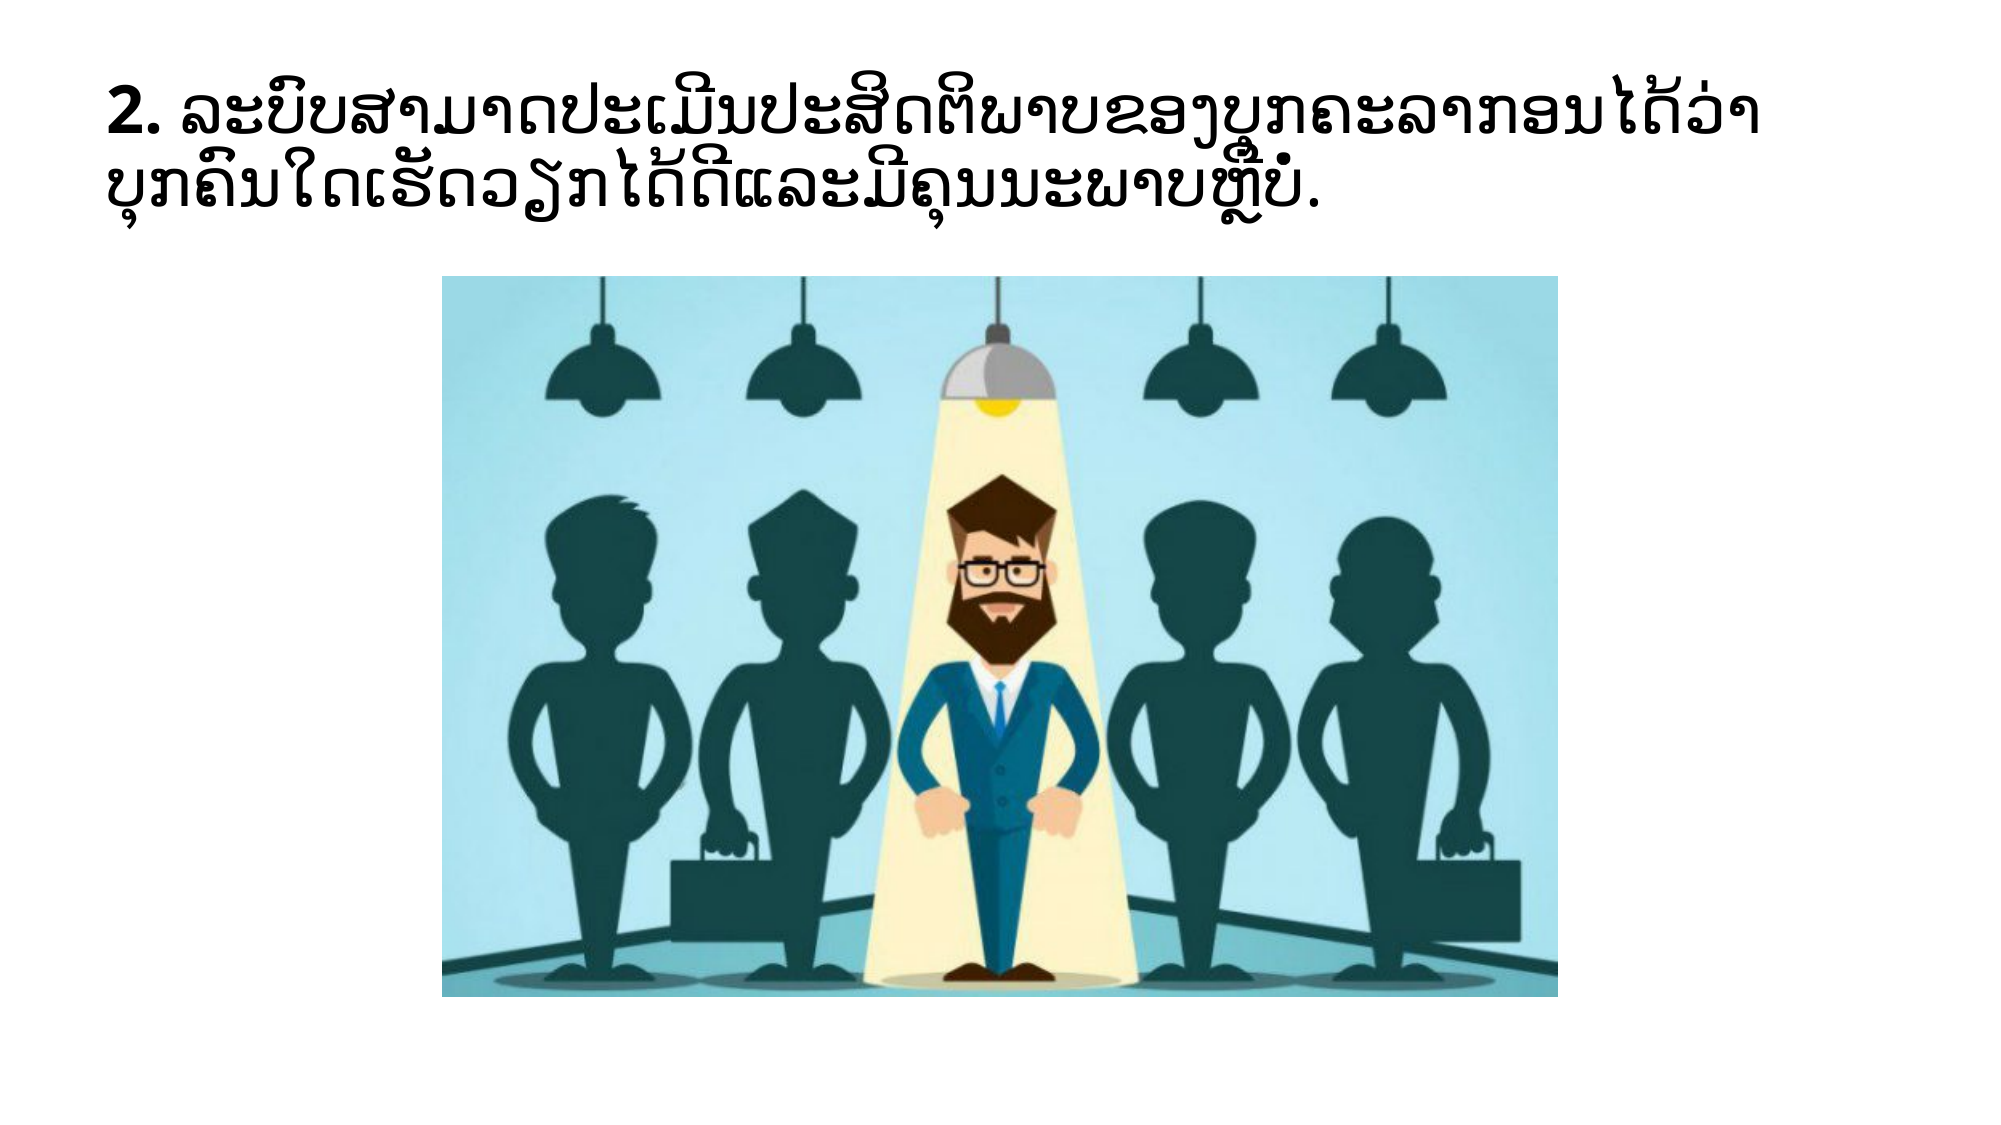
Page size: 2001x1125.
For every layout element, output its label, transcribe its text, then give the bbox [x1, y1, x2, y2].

picture [442, 276, 1558, 997]
text_box 2. ລະບົບສາມາດປະເມີນປະສິດຕິພາບຂອງບຸກຄະລາກອນໄດ້ວ່າ ບຸກຄົນໃດເຮັດວຽກໄດ້ດີແລະມີຄຸນນະພາບຫຼືບໍ່. [91, 56, 1816, 300]
